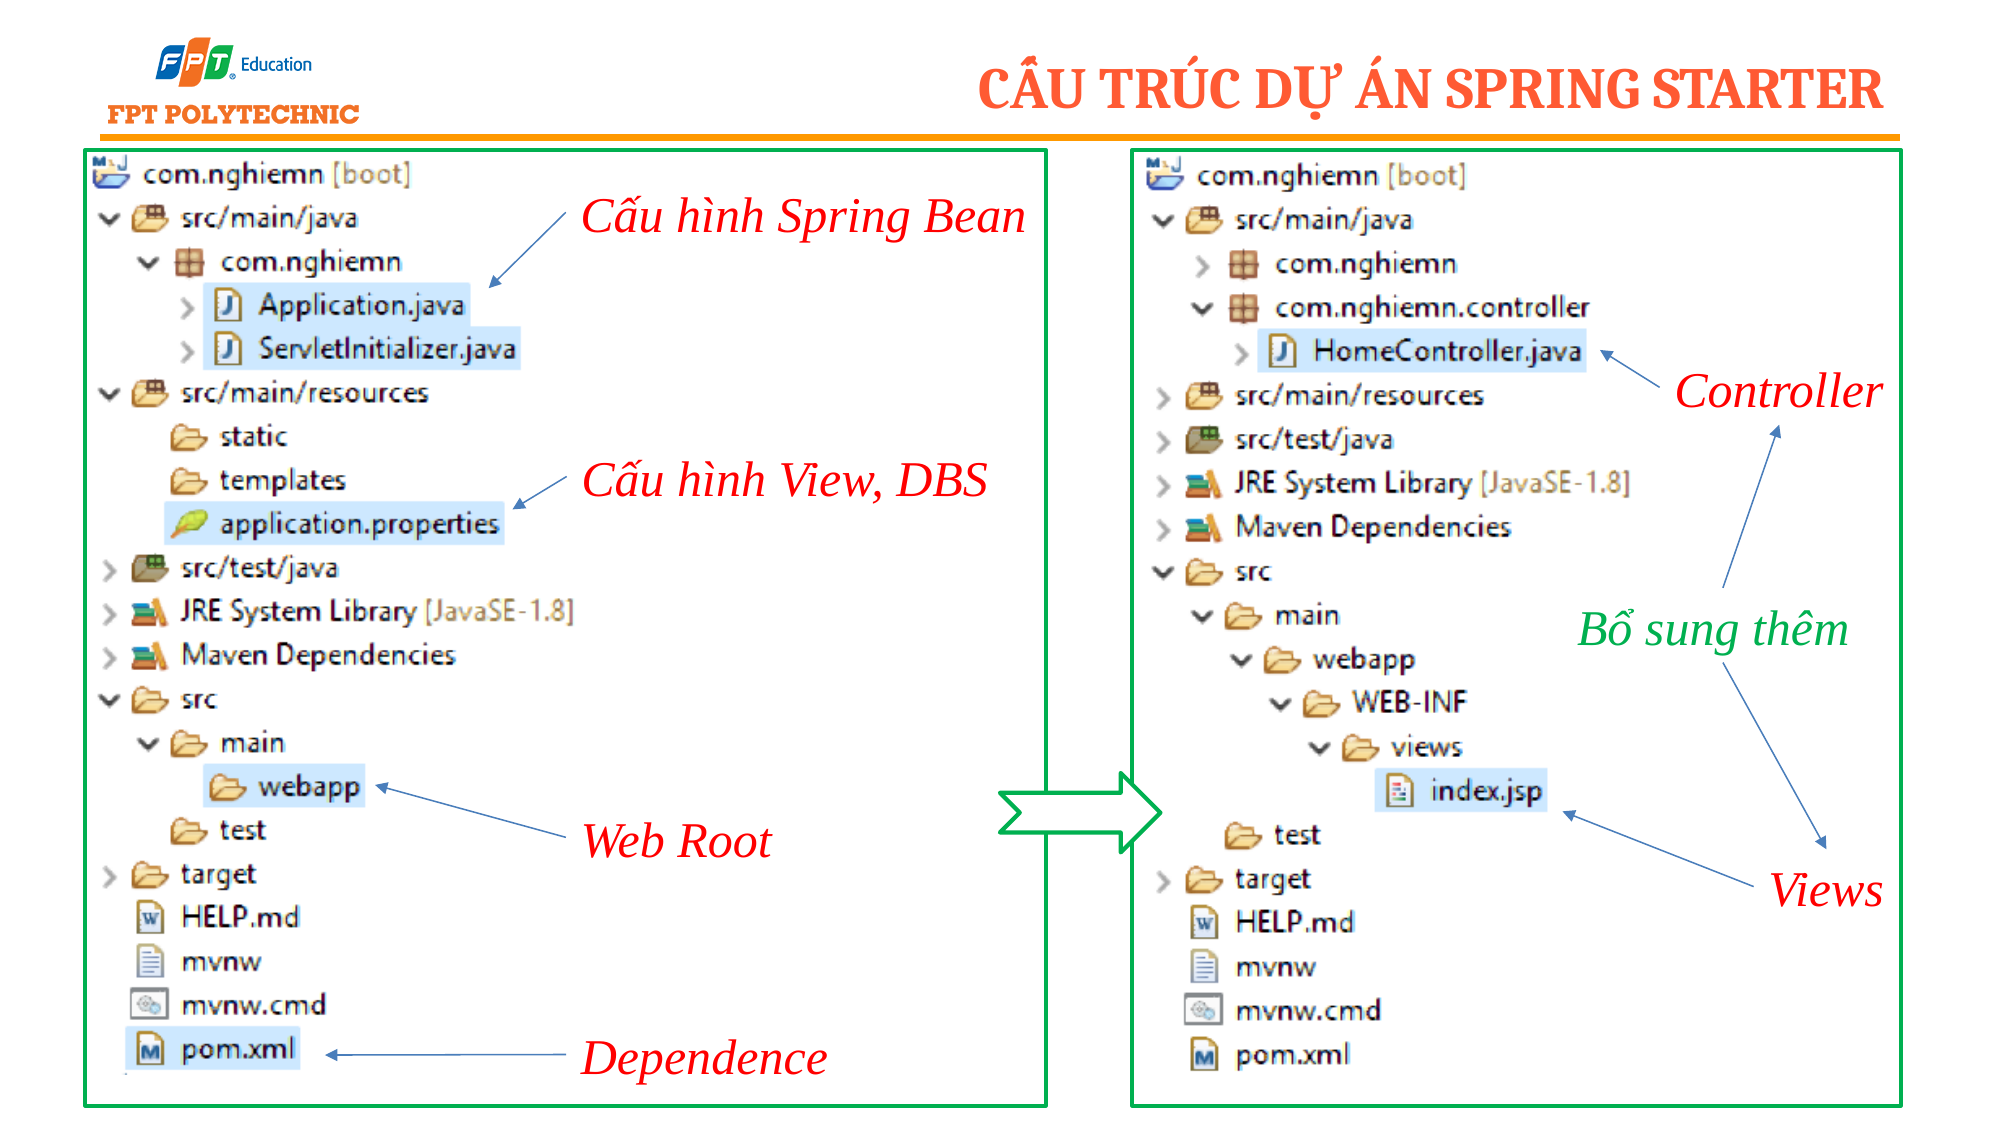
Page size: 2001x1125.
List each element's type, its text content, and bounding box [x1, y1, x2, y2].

text_box [1130, 148, 1903, 1108]
title Cấu trúc dự án Spring Starter [366, 45, 1900, 125]
text_box Bổ sung thêm [1643, 587, 1884, 663]
picture [99, 25, 367, 134]
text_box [1722, 663, 1827, 850]
picture [99, 135, 367, 143]
picture [1141, 153, 1639, 1077]
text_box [488, 212, 565, 289]
text_box [83, 148, 1048, 1108]
picture [85, 149, 586, 1075]
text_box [512, 476, 565, 510]
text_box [374, 784, 566, 839]
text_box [1562, 811, 1754, 888]
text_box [1722, 425, 1780, 589]
text_box [997, 770, 1136, 855]
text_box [1599, 349, 1659, 389]
